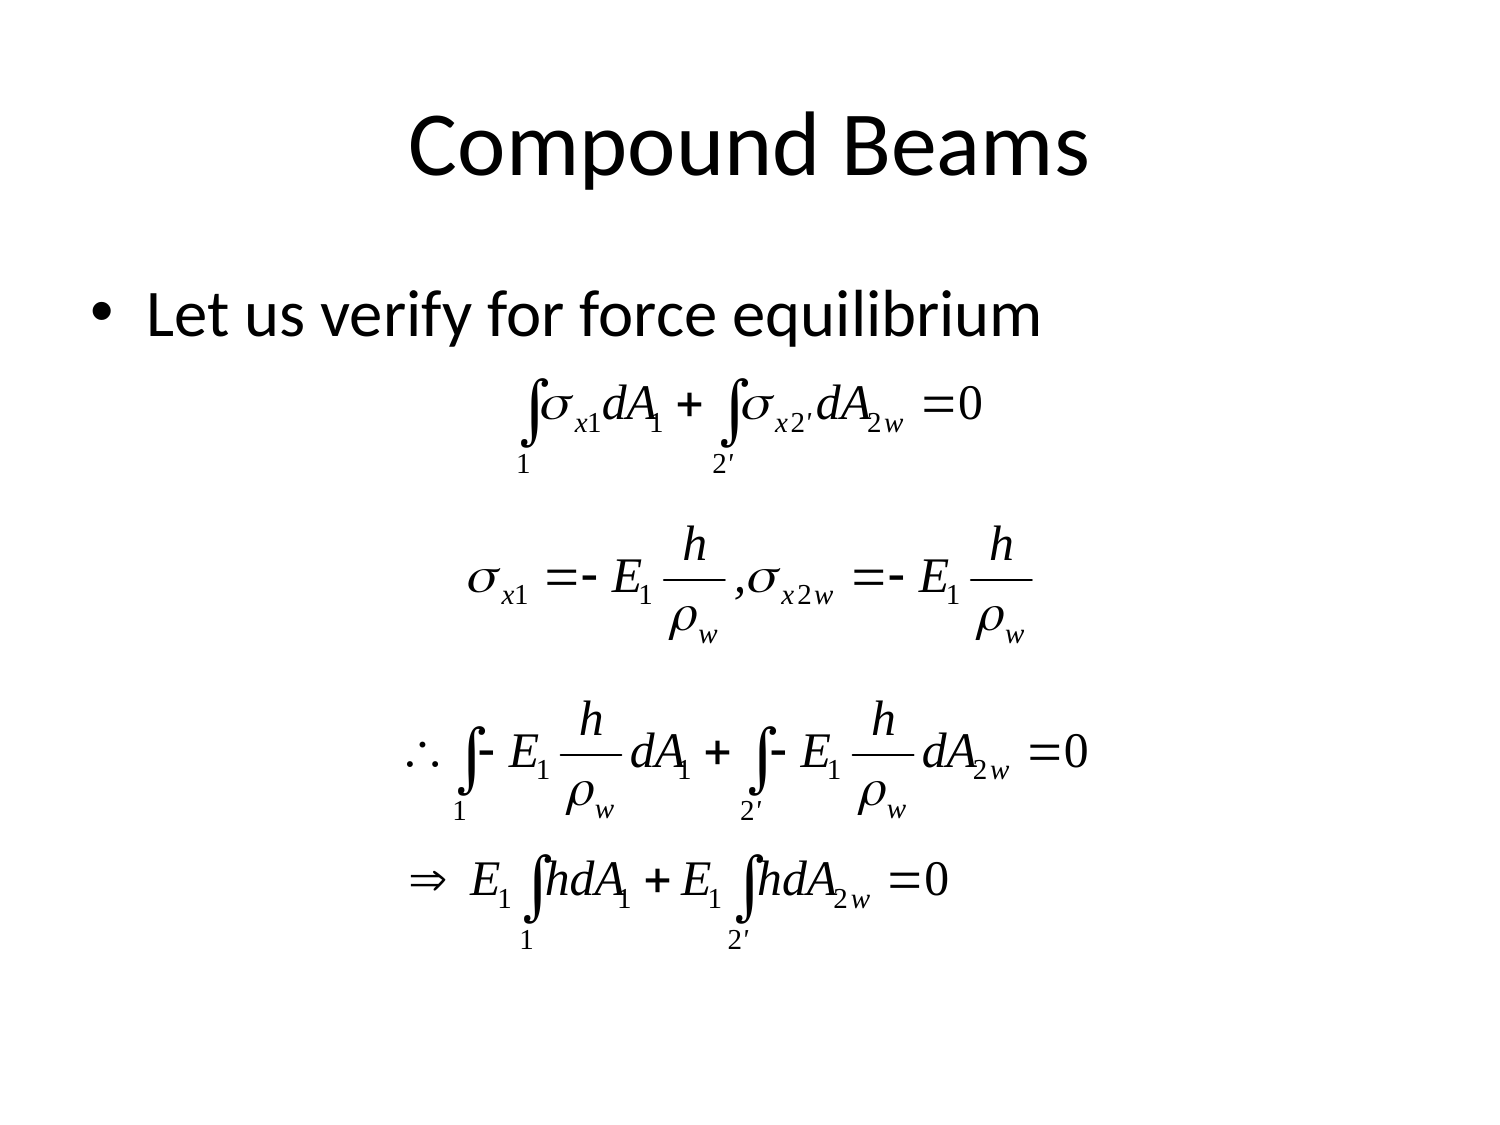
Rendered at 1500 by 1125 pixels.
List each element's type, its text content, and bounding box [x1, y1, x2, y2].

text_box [401, 686, 1099, 961]
title Compound Beams [75, 45, 1425, 233]
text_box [460, 512, 1042, 655]
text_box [504, 361, 991, 483]
list Let us verify for force equilibrium [75, 262, 1425, 1005]
